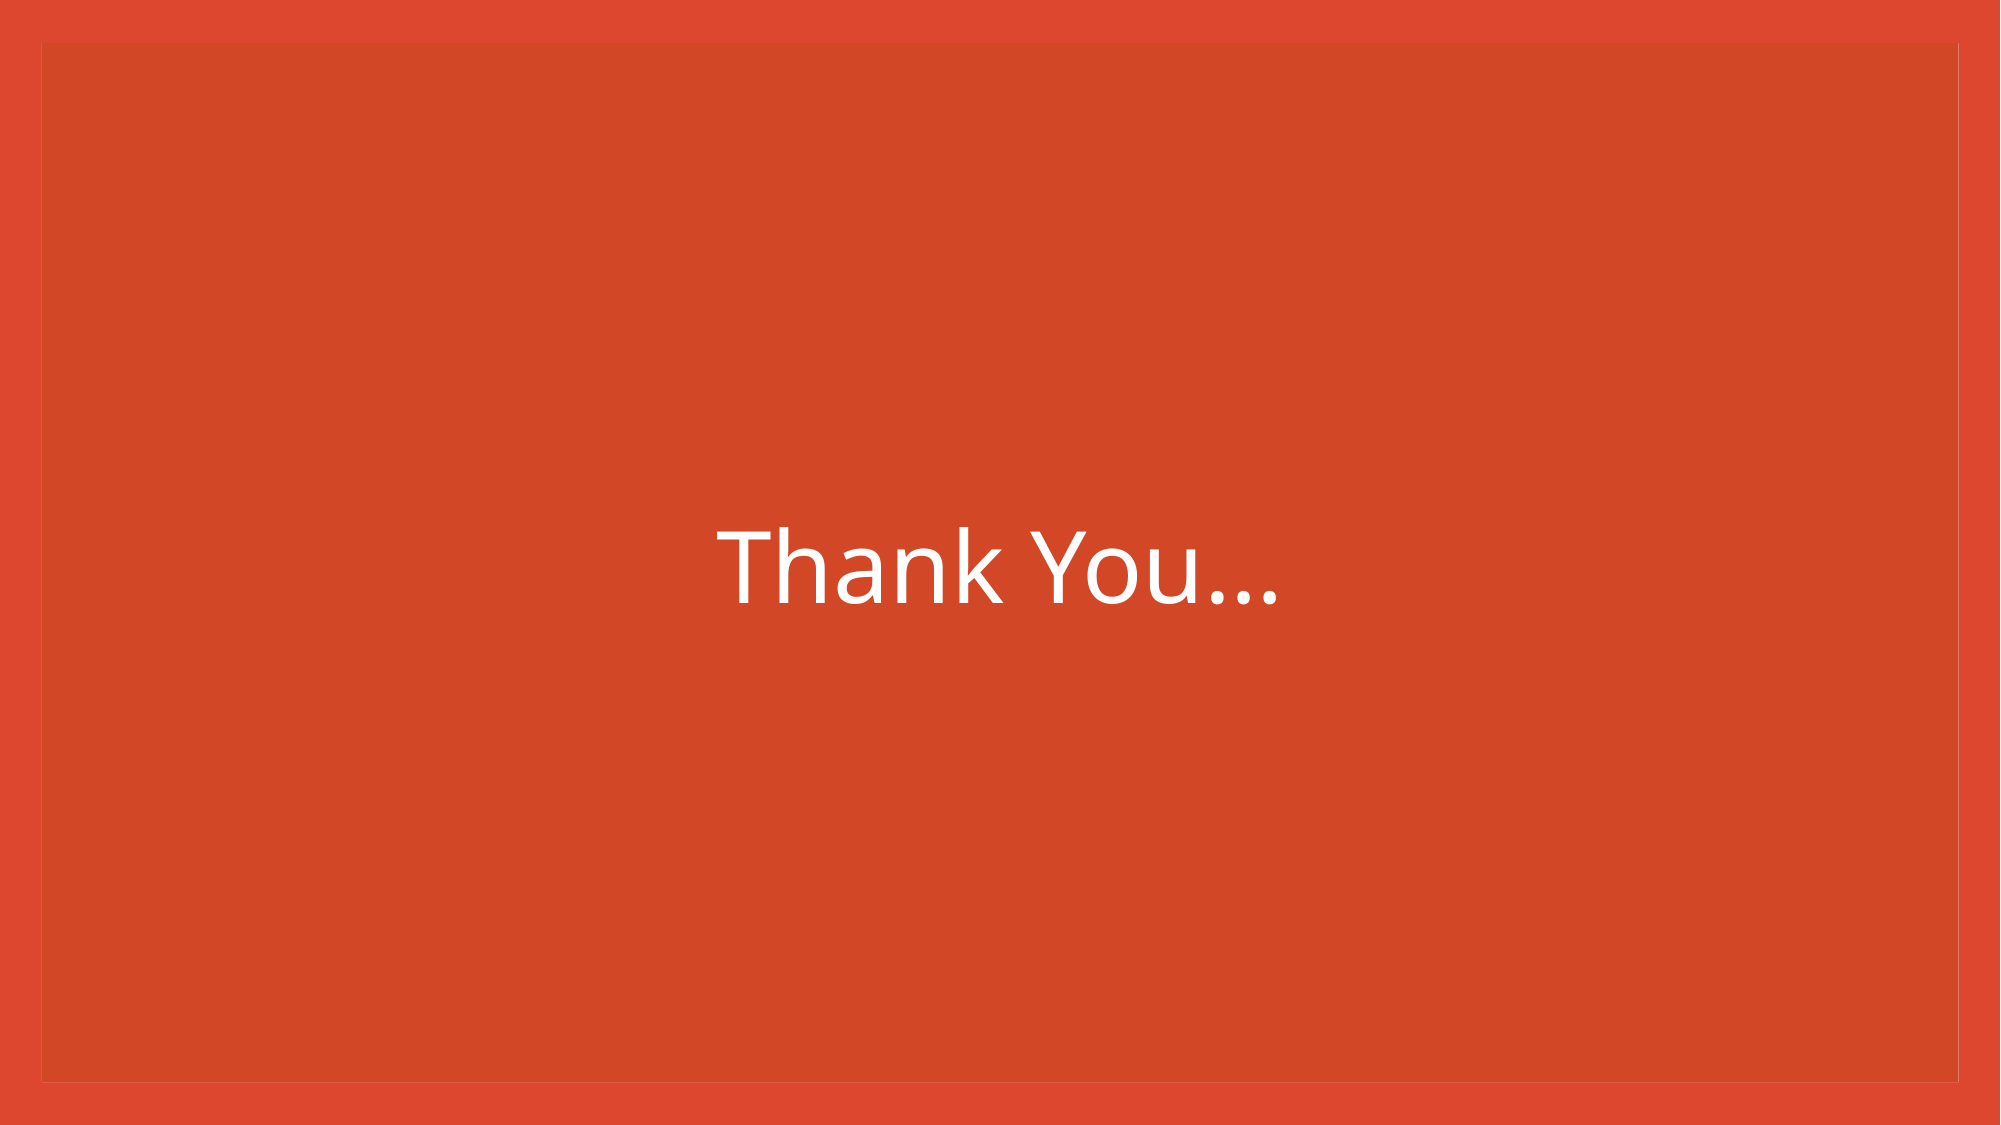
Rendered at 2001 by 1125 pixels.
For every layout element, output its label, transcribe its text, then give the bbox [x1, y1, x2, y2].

title Thank You… [137, 368, 1863, 760]
